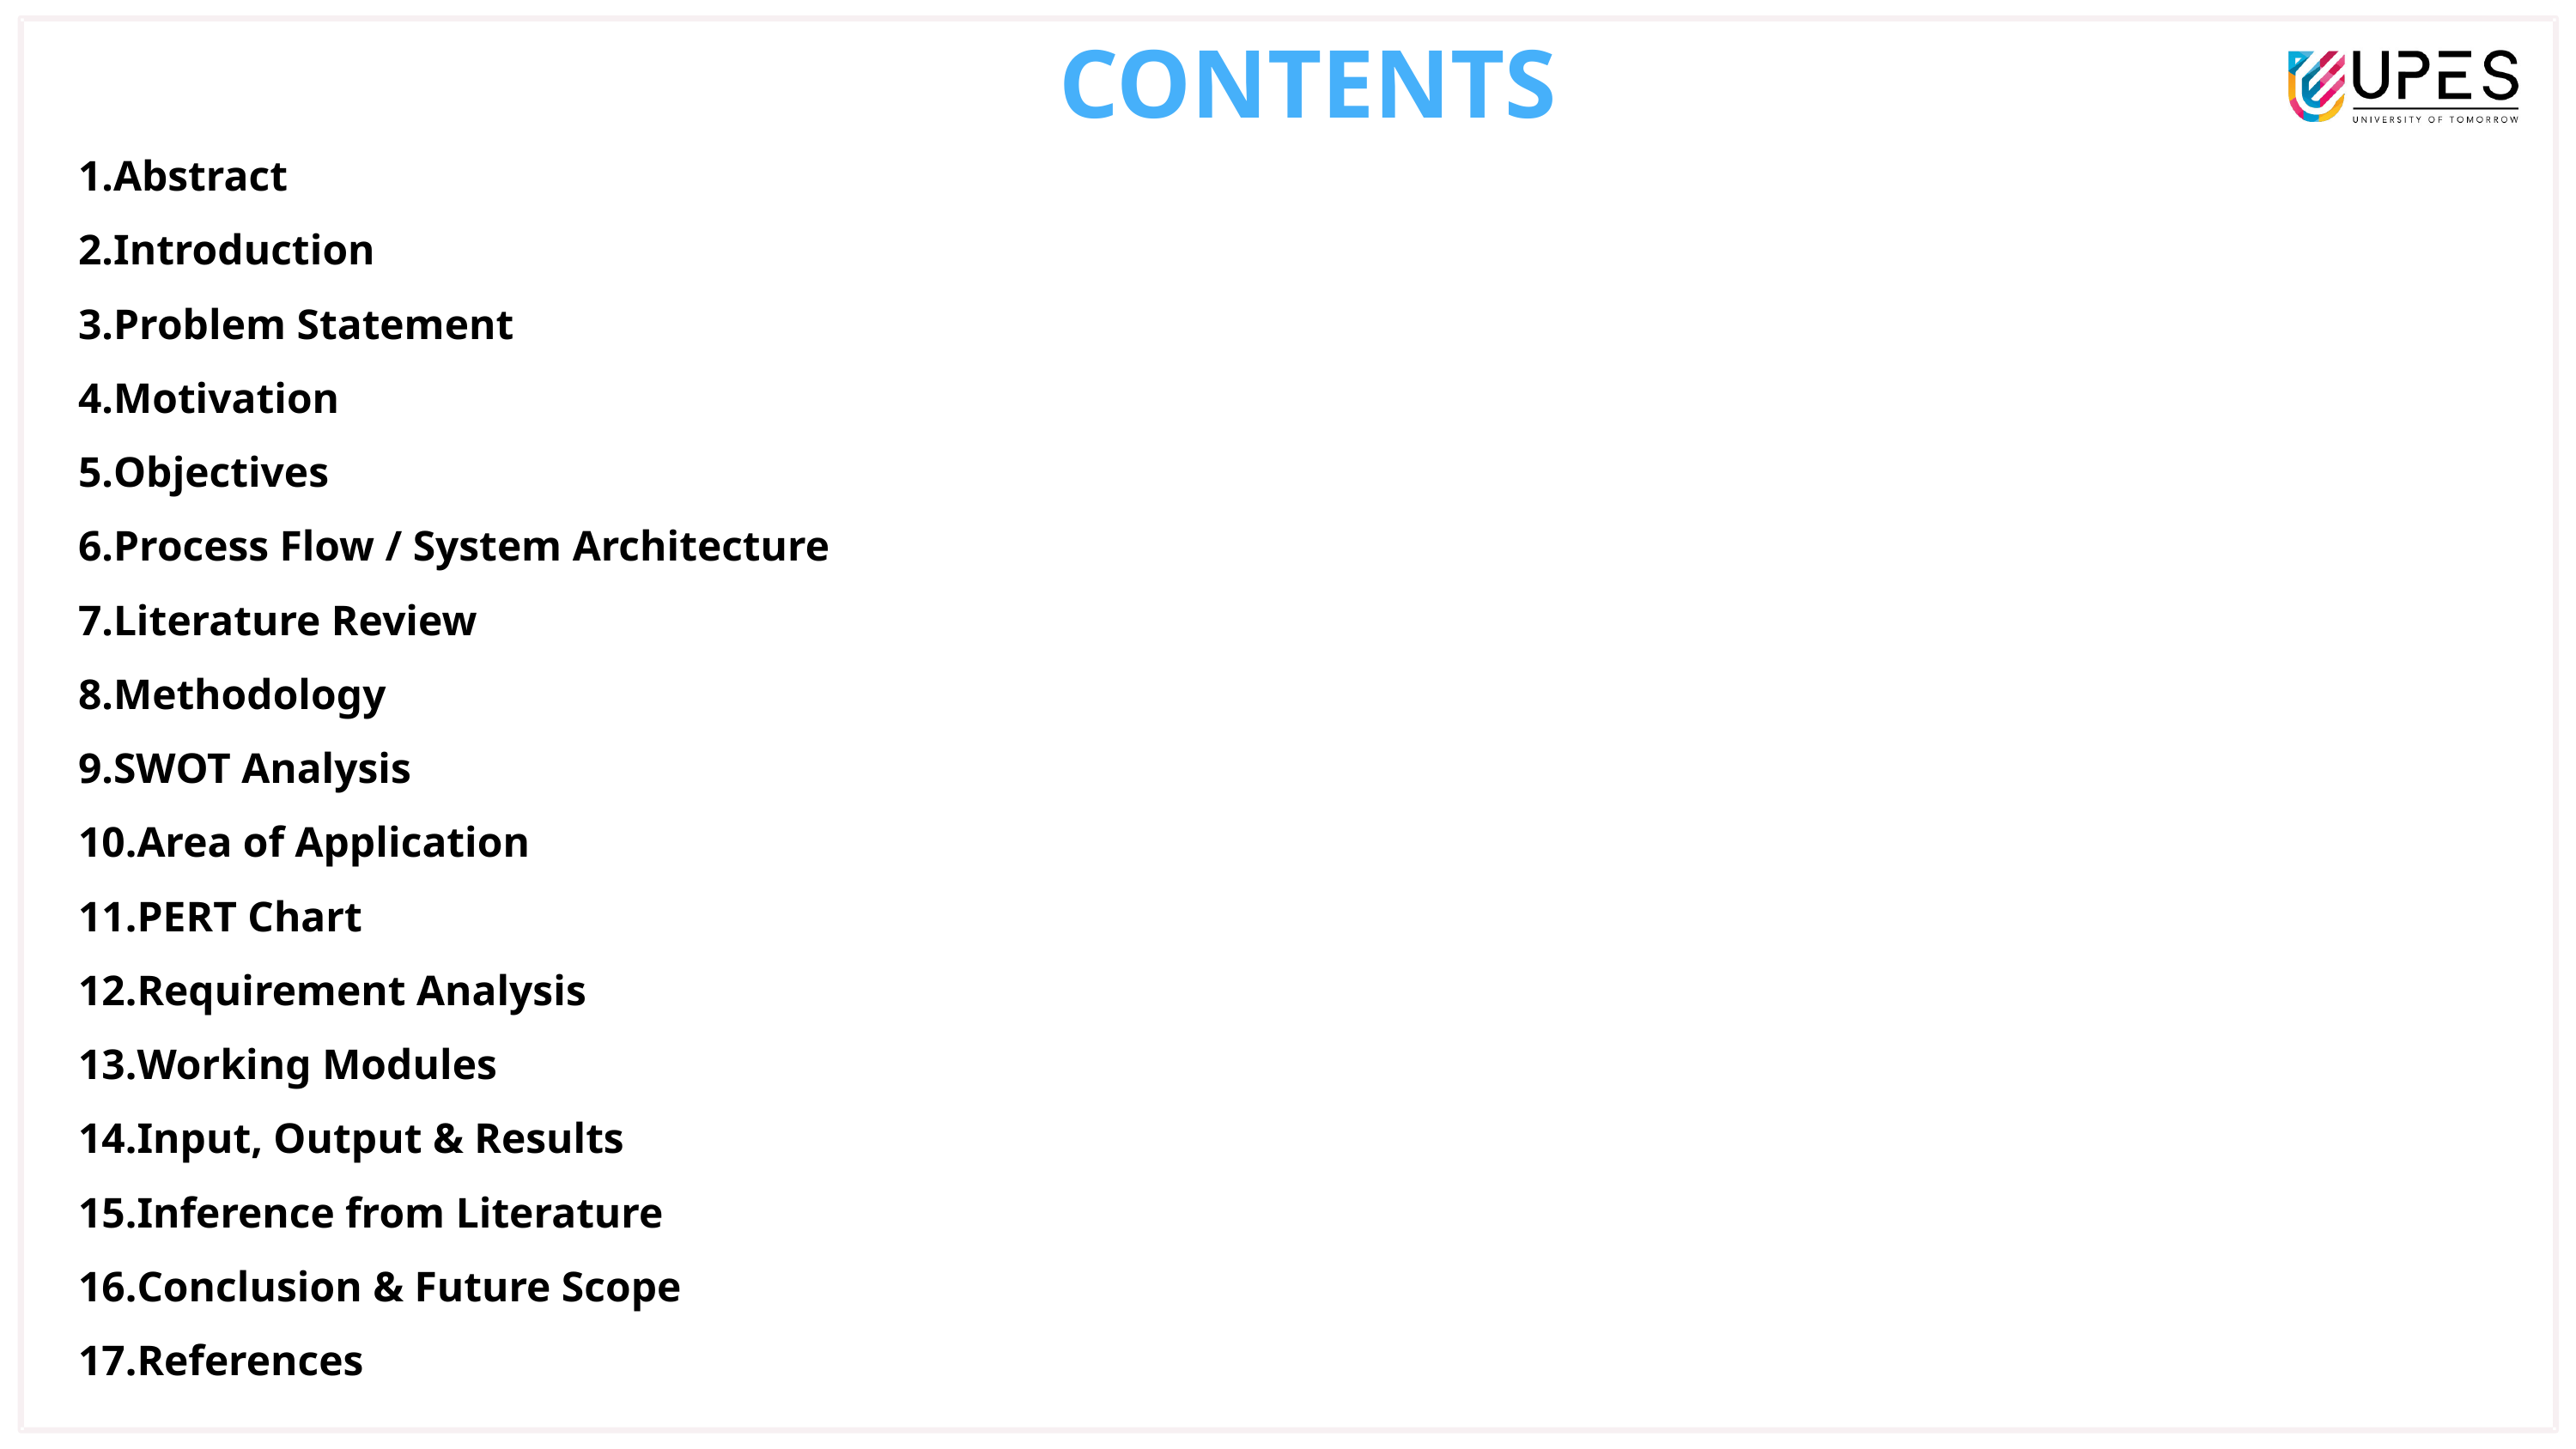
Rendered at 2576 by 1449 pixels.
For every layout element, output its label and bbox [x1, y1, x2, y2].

text_box [2409, 27, 2548, 142]
text_box [17, 15, 2560, 1434]
text_box [210, 27, 2406, 137]
text_box [42, 141, 2432, 1449]
